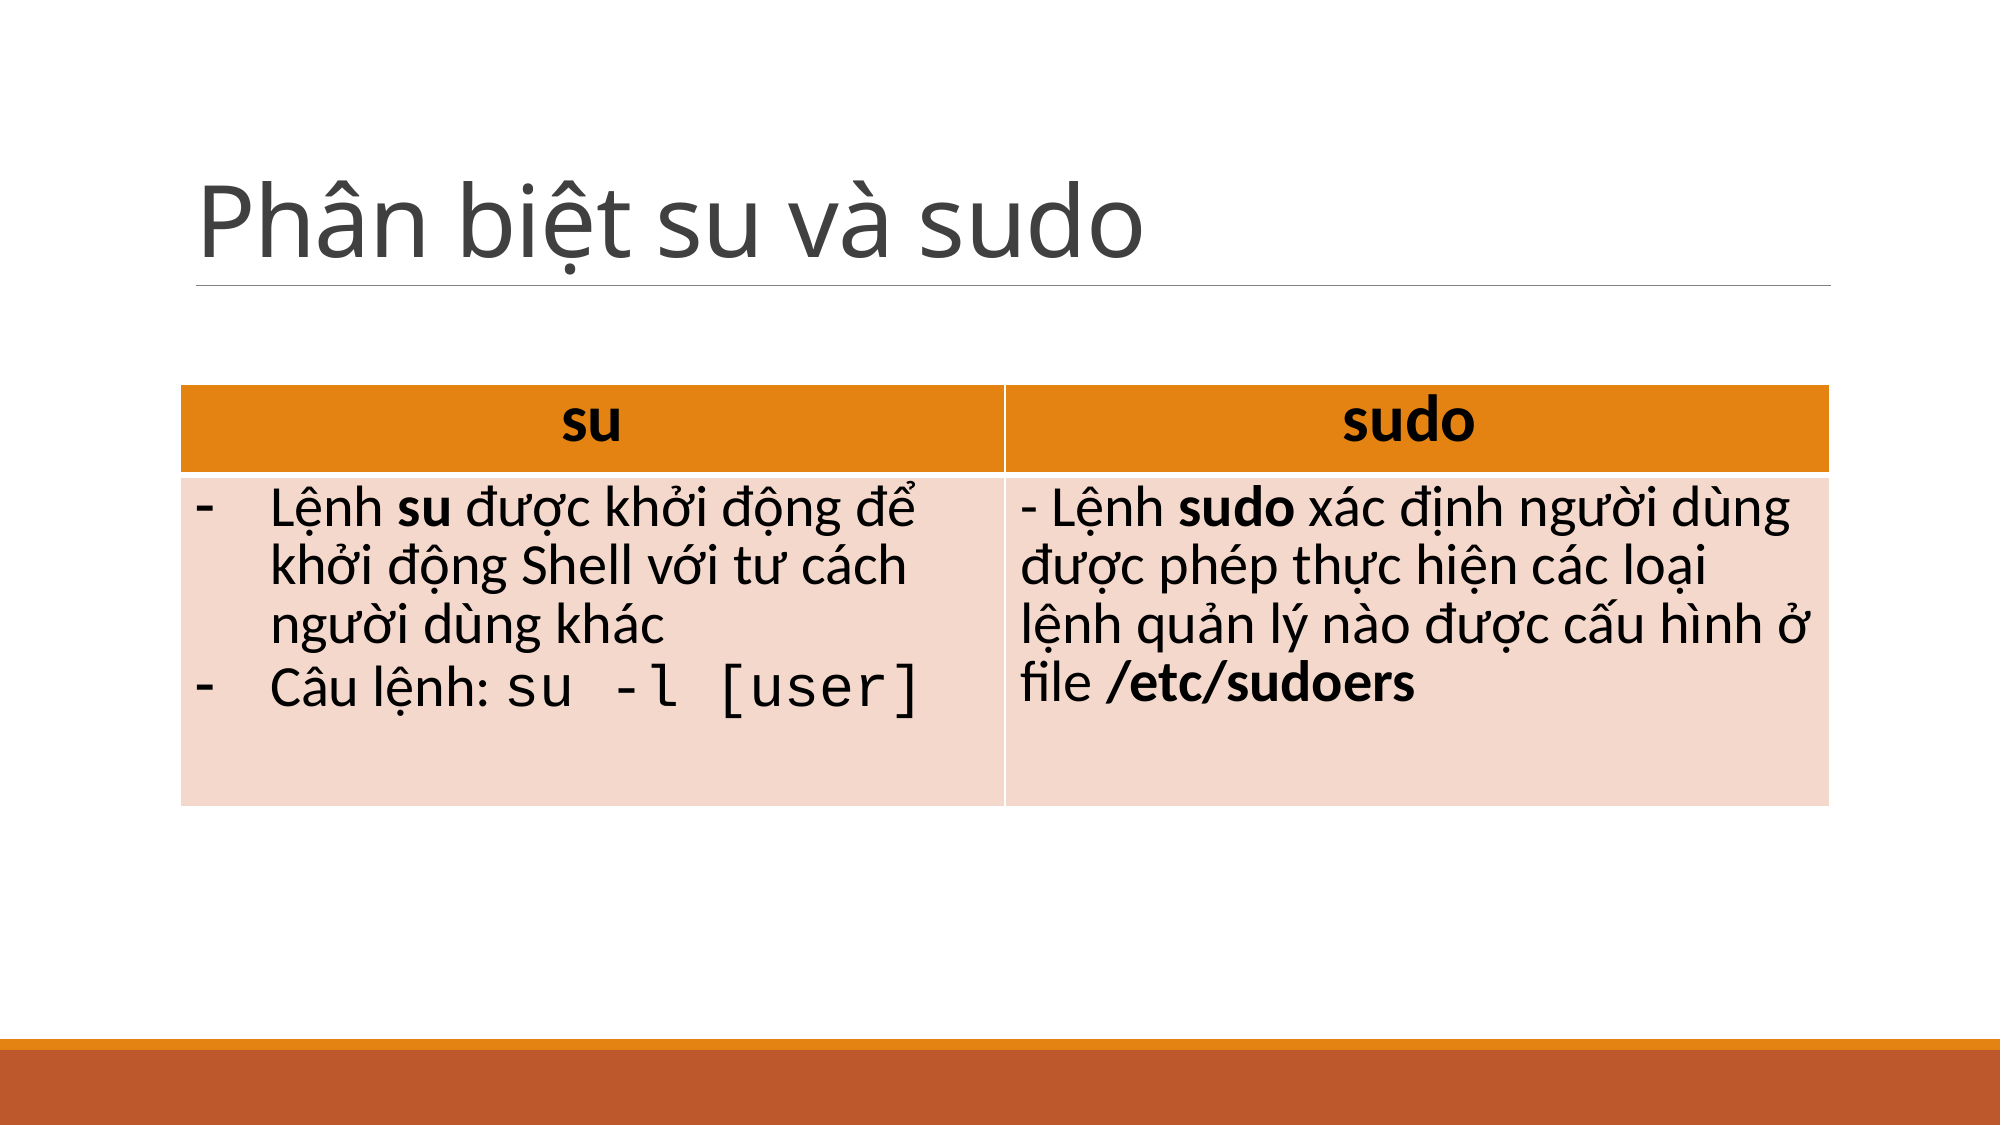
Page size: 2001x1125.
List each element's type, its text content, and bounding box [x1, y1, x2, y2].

table_cell - Lệnh sudo xác định người dùng được phép thực hiện các loại lệnh quản lý nào được cấu hình ở file /etc/sudoers [1006, 478, 1829, 806]
table_header sudo [1006, 385, 1829, 472]
table_header su [181, 385, 1004, 472]
title Phân biệt su và sudo [180, 47, 1830, 285]
table_cell Lệnh su được khởi động để khởi động Shell với tư cách người dùng khác Câu lệnh: su -l [user] [181, 478, 1004, 806]
